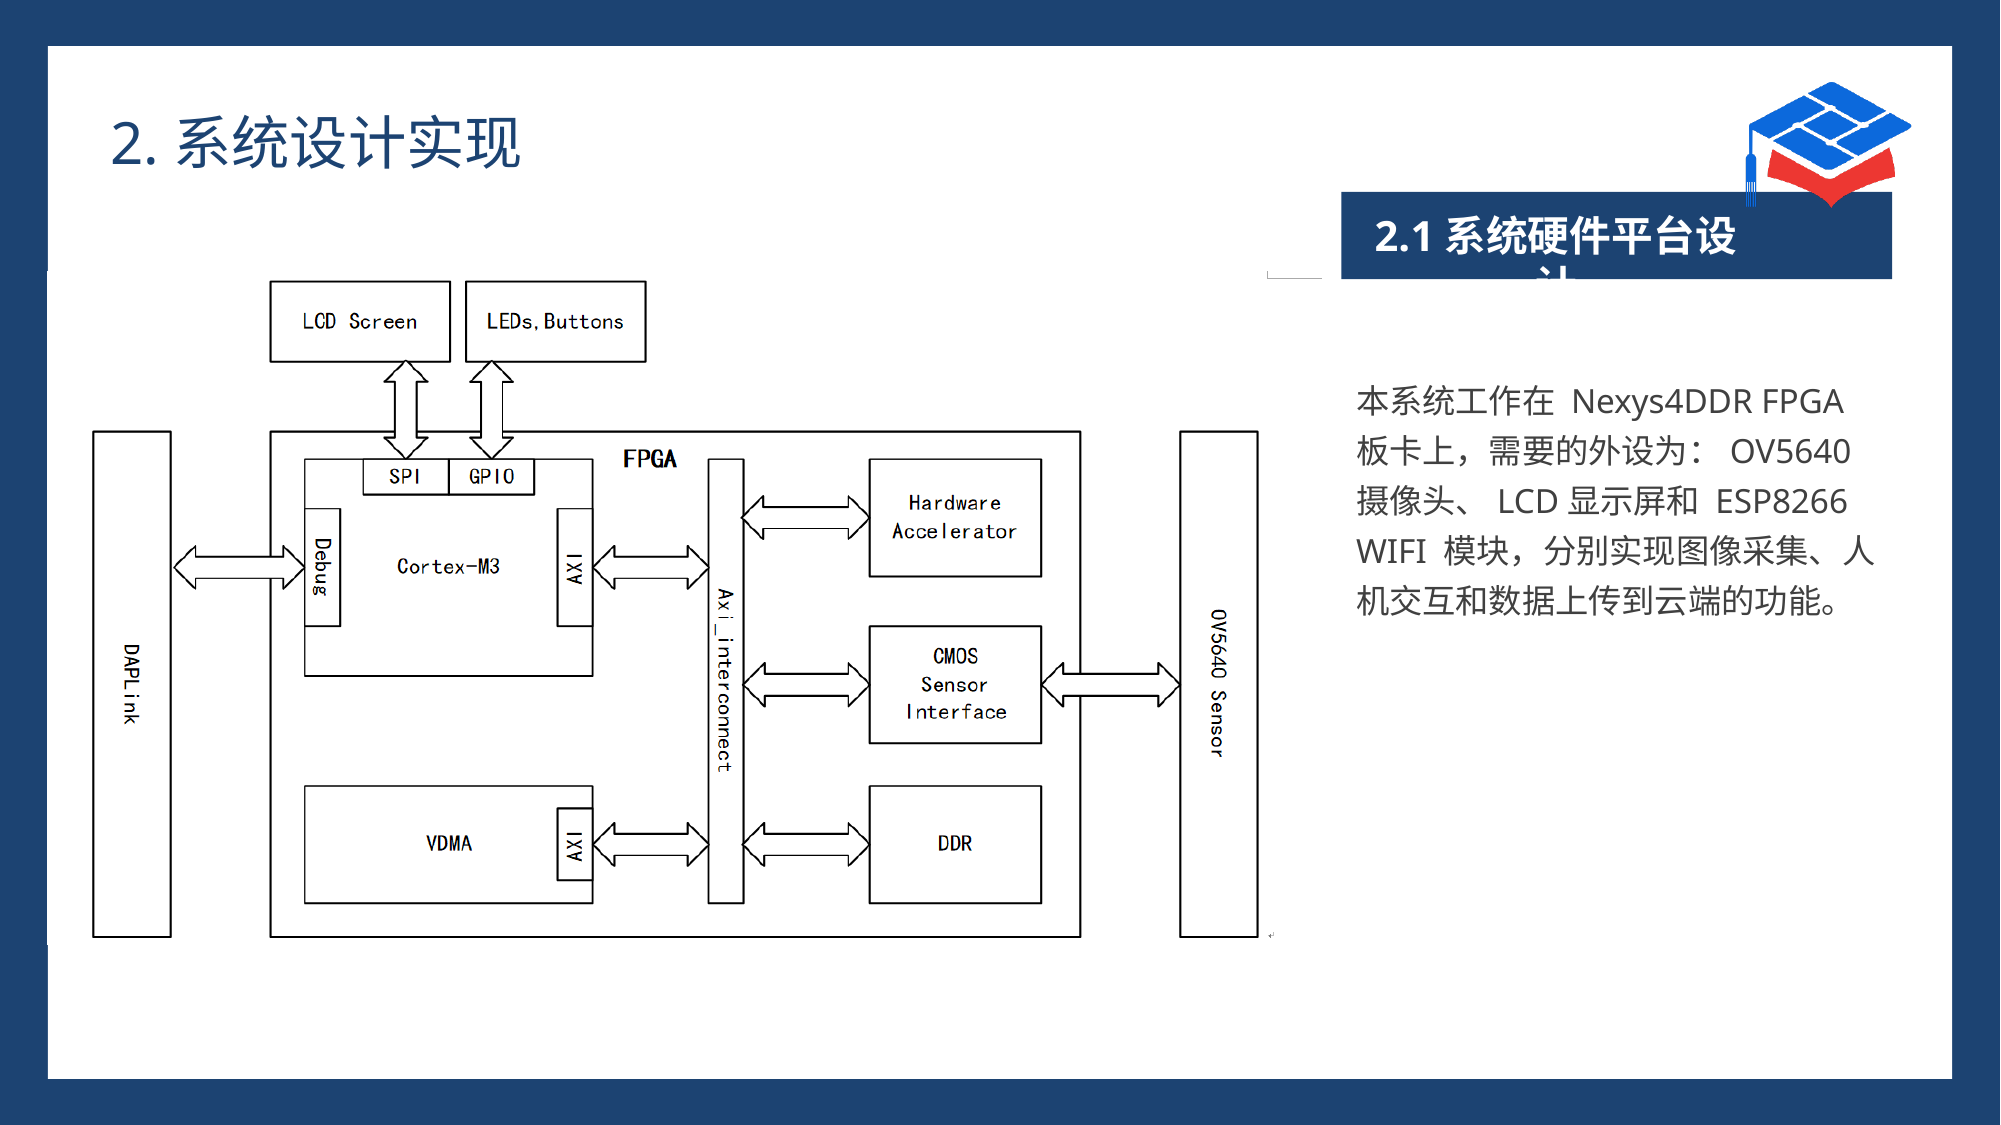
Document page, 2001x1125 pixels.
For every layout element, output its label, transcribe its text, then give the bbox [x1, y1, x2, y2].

picture [1741, 82, 1914, 209]
text_box 2.1系统硬件平台设计 [1341, 202, 1771, 318]
text_box [1771, 209, 1893, 280]
text_box [47, 45, 1953, 1080]
picture [47, 271, 1323, 945]
text_box [1341, 191, 1741, 202]
text_box 2.系统设计实现 [95, 46, 719, 184]
text_box 本系统工作在 Nexys4DDR FPGA 板卡上，需要的外设为：OV5640 摄像头、LCD显示屏和 ESP8266 WIFI 模块，分别实现图像采集、人机交互和数据上传到云端的功能。 [1341, 363, 1904, 628]
